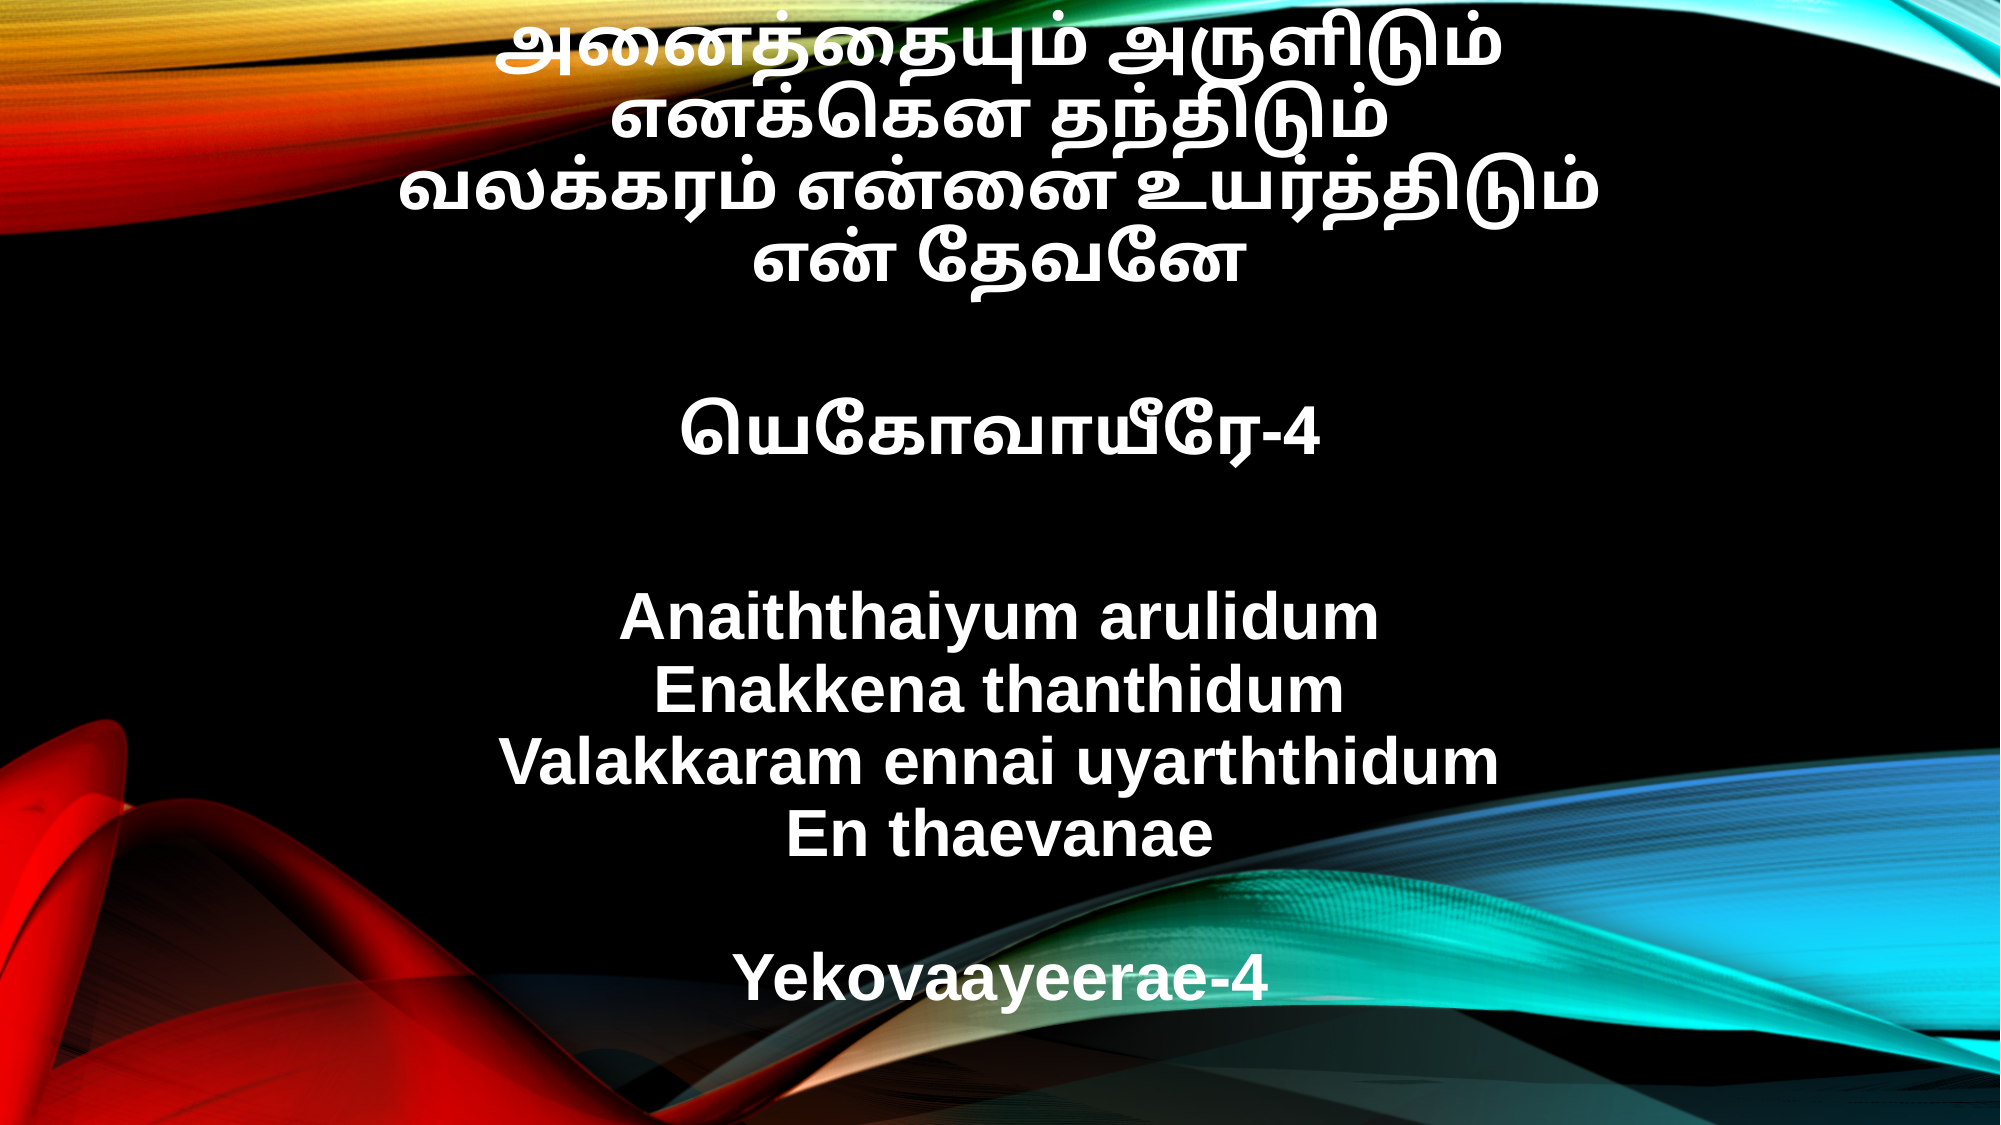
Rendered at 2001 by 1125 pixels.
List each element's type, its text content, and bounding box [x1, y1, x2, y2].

subtitle அனைத்தையும் அருளிடும் எனக்கென தந்திடும் வலக்கரம் என்னை உயர்த்திடும் என் தேவனே யெகோவாயீரே-4 Anaiththaiyum arulidum Enakkena thanthidum Valakkaram ennai uyarththidum En thaevanae Yekovaayeerae-4 [0, 0, 2000, 1125]
